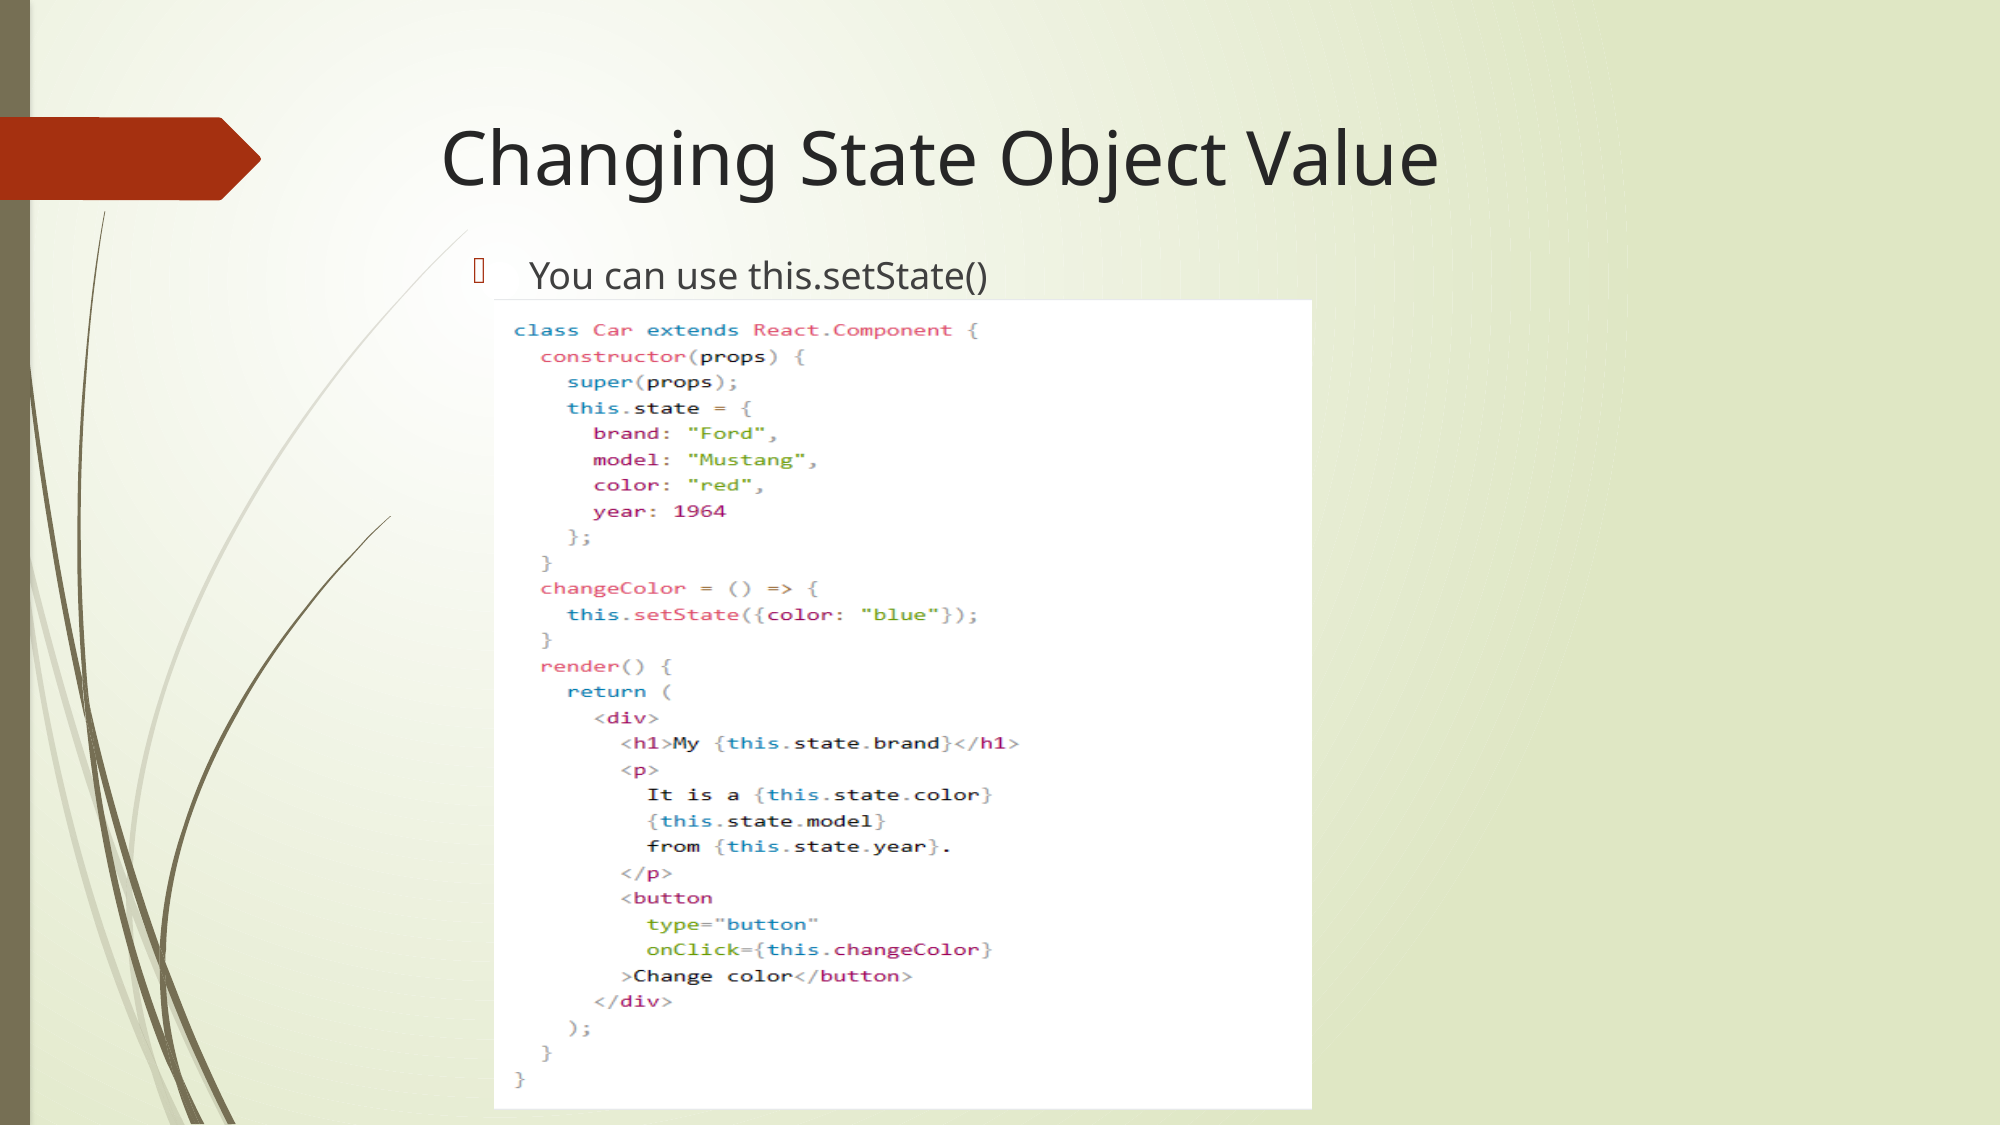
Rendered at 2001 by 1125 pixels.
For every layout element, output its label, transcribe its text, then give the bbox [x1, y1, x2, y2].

list You can use this.setState() [457, 244, 1888, 1125]
title Changing State Object Value [425, 102, 1888, 235]
picture [493, 299, 1312, 1110]
